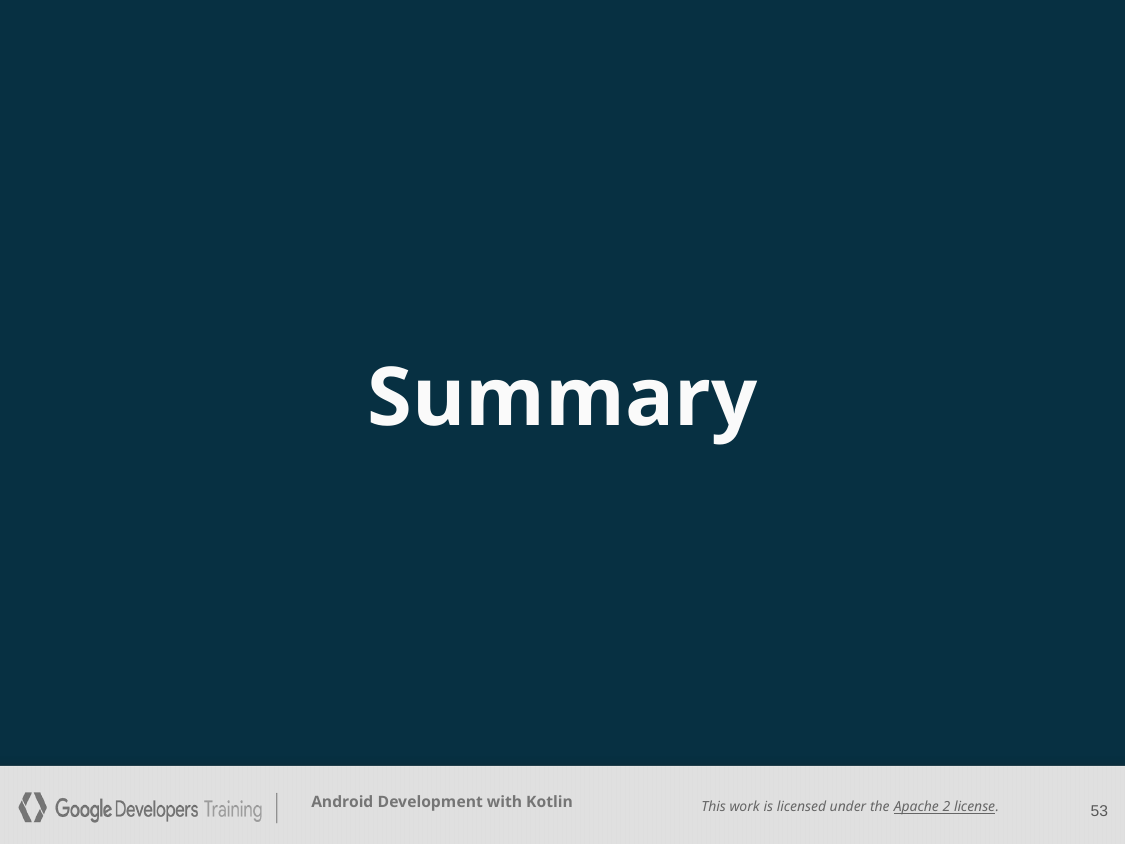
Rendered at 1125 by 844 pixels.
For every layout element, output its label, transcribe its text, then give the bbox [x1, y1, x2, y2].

picture [0, 0, 1125, 844]
slide_number 53 [1051, 777, 1120, 842]
text_box Summary [38, 105, 1087, 680]
